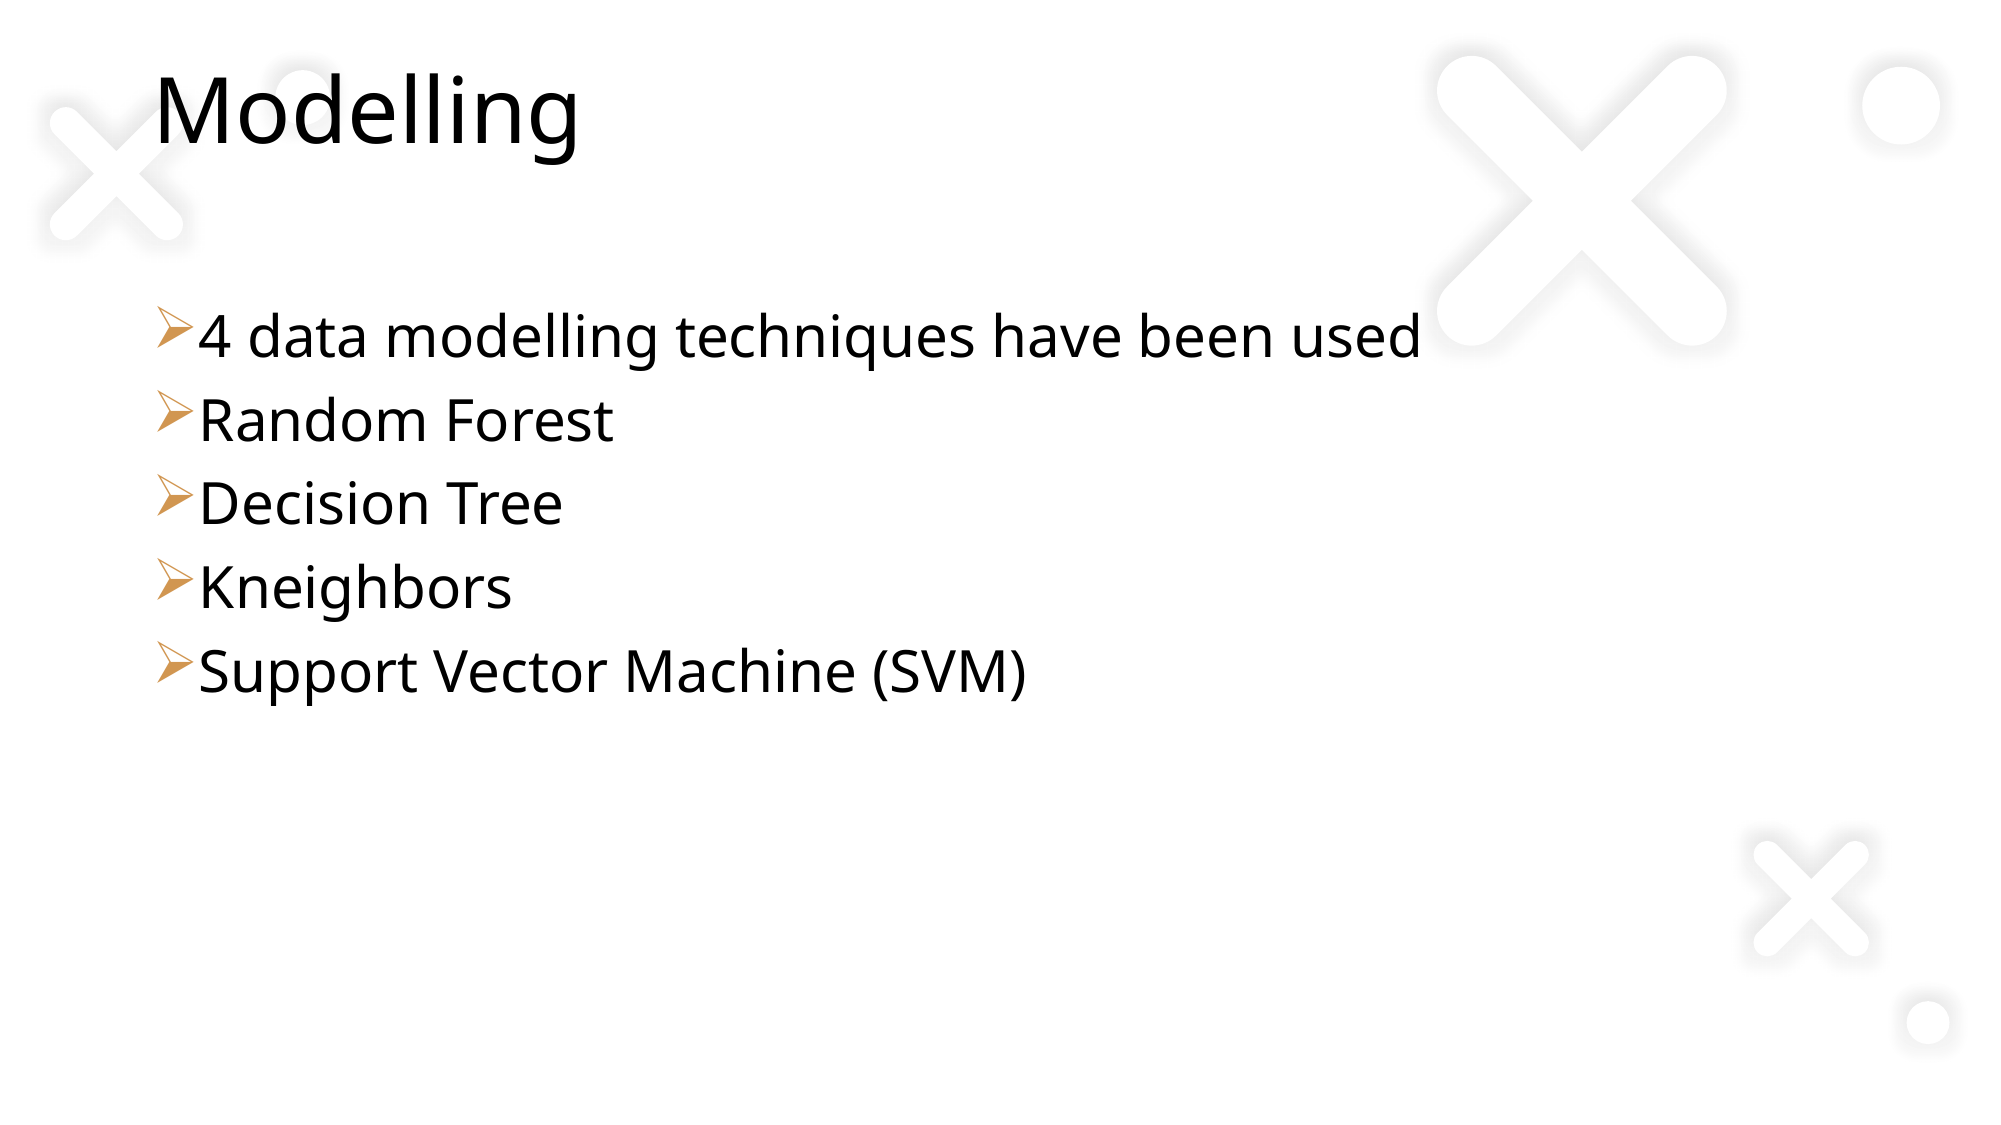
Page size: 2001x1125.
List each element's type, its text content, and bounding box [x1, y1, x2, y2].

list 4 data modelling techniques have been used Random Forest Decision Tree Kneighbors Support Vector Machine (SVM) [137, 299, 1863, 1014]
title Modelling [137, 59, 1863, 278]
